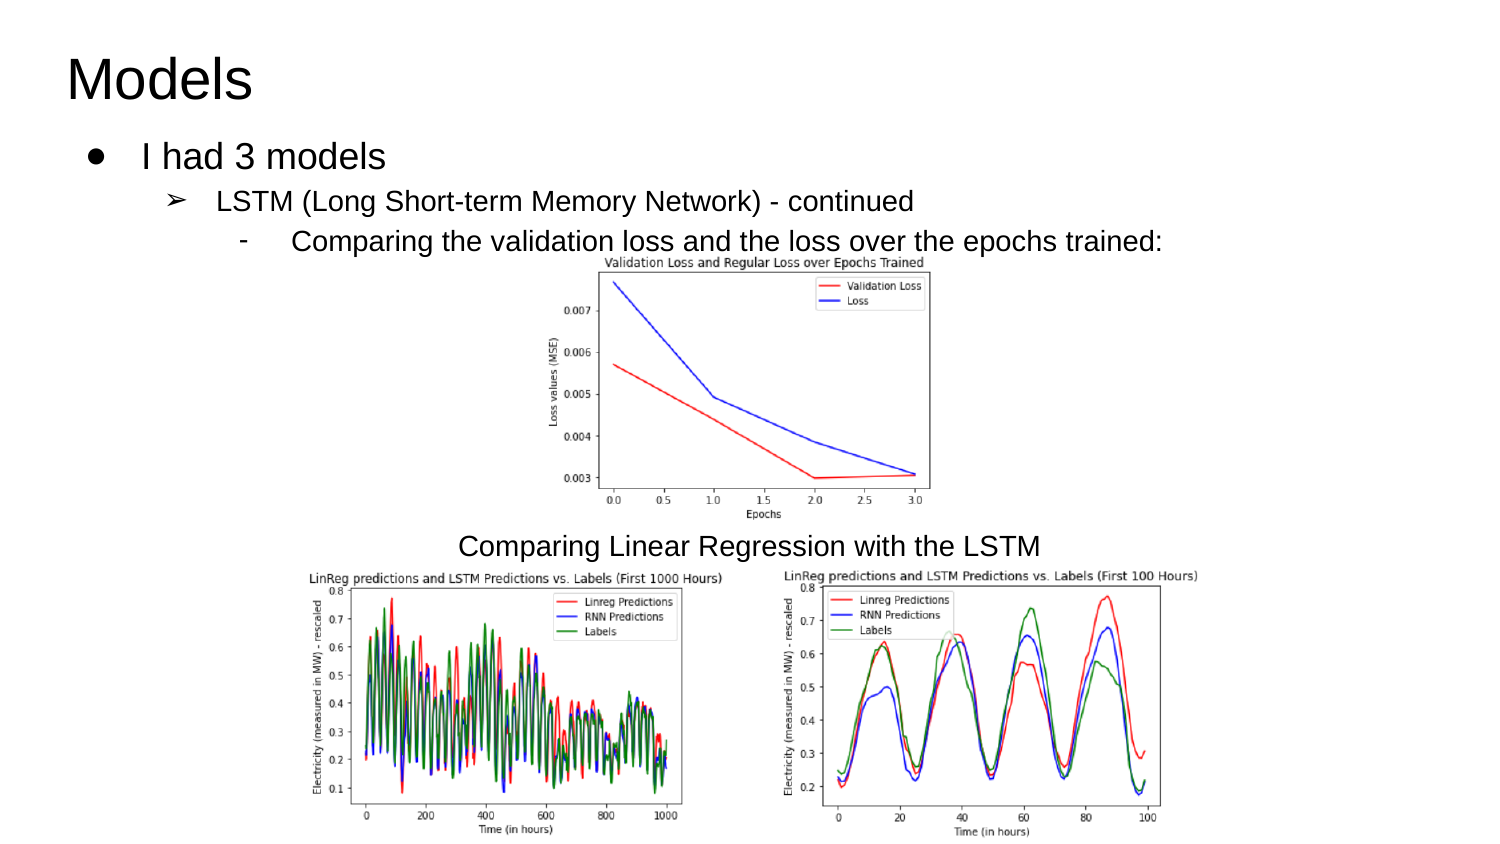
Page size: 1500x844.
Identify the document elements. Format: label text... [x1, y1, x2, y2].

list I had 3 models LSTM (Long Short-term Memory Network) - continued Comparing the validation loss and the loss over the epochs trained: [51, 110, 1449, 793]
title Models [51, 26, 1449, 110]
text_box Comparing Linear Regression with the LSTM [387, 507, 1113, 554]
picture [767, 563, 1213, 844]
picture [294, 568, 731, 843]
picture [536, 252, 964, 527]
